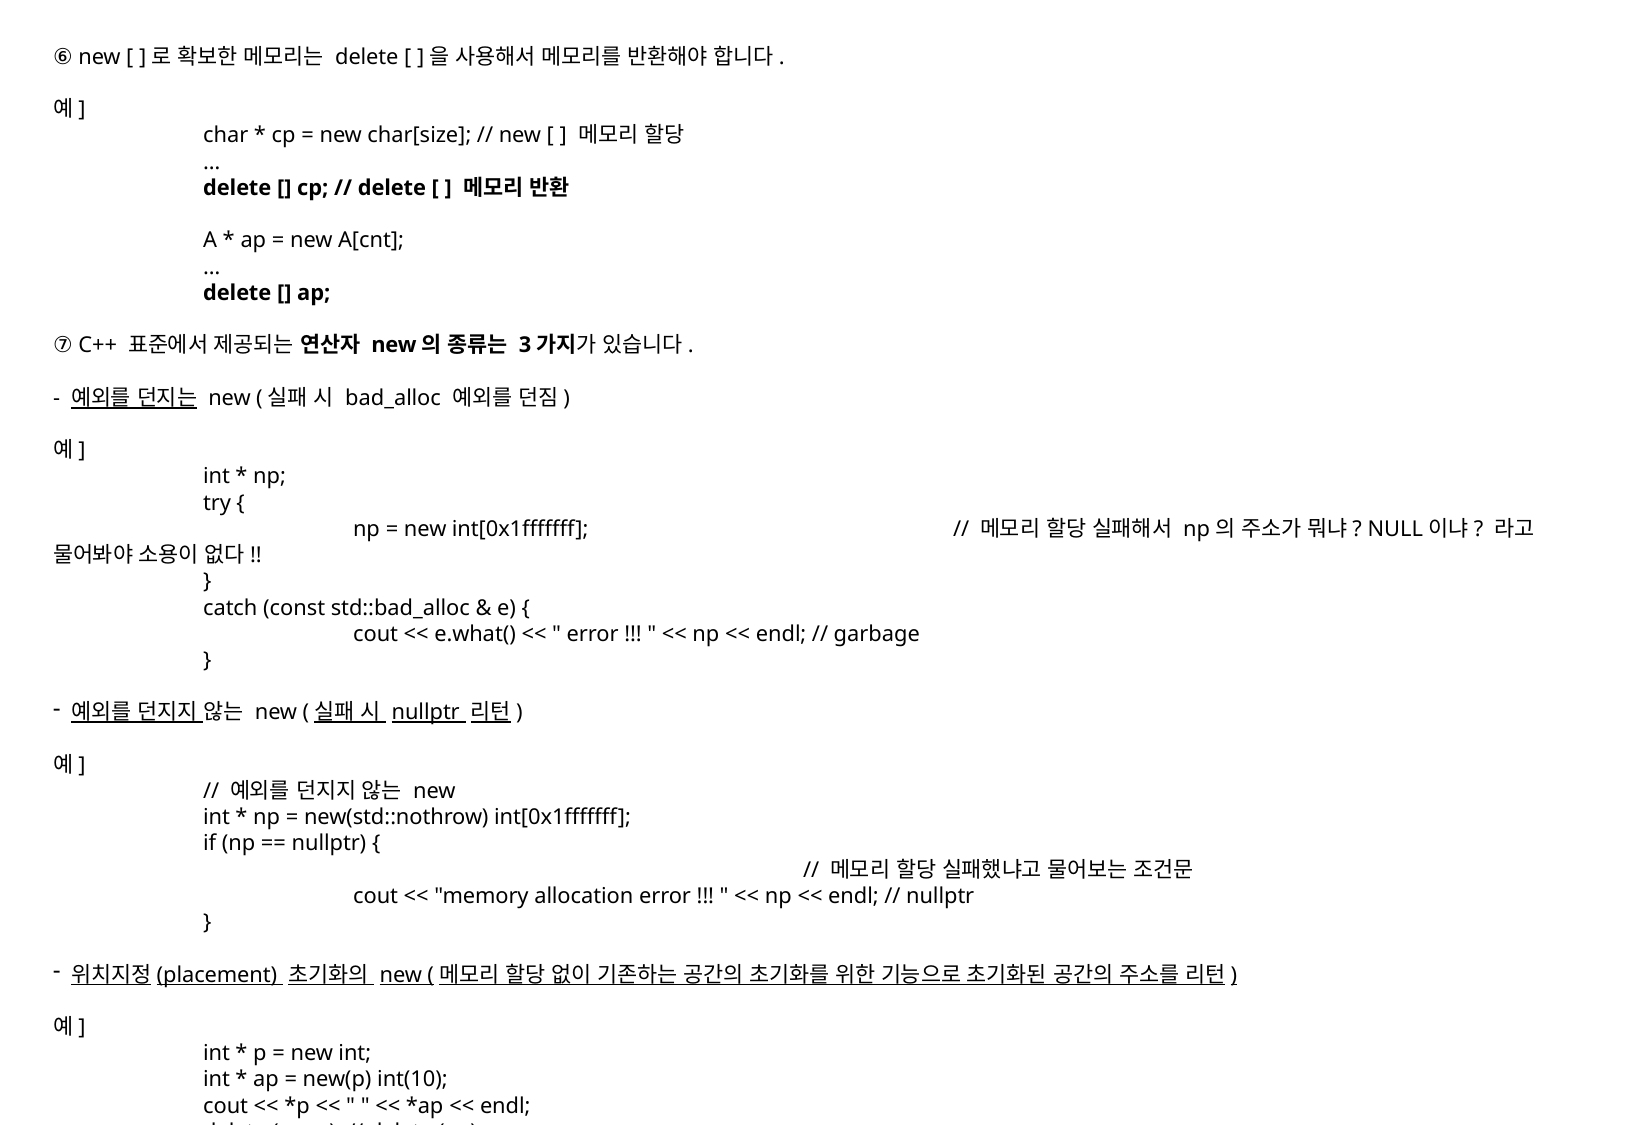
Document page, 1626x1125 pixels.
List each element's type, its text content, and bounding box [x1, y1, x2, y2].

text_box ⑥ new [ ]로 확보한 메모리는 delete [ ]을 사용해서 메모리를 반환해야 합니다. 예] char * cp = new char[size]; // new [ ] 메모리 할당 … delete [] cp; // delete [ ] 메모리 반환 A * ap = new A[cnt]; … delete [] ap; ⑦ C++ 표준에서 제공되는 연산자 new의 종류는 3가지가 있습니다. - 예외를 던지는 new (실패 시 bad_alloc 예외를 던짐) 예] int * np; try { np = new int[0x1fffffff]; // 메모리 할당 실패해서 np의 주소가 뭐냐? NULL이냐? 라고 물어봐야 소용이 없다!! } catch (const std::bad_alloc & e) { cout << e.what() << " error !!! " << np << endl; // garbage } 예외를 던지지 않는 new (실패 시 nullptr 리턴) 예] // 예외를 던지지 않는 new int * np = new(std::nothrow) int[0x1fffffff]; if (np == nullptr) { // 메모리 할당 실패했냐고 물어보는 조건문 cout << "memory allocation error !!! " << np << endl; // nullptr } 위치지정(placement) 초기화의 new (메모리 할당 없이 기존하는 공간의 초기화를 위한 기능으로 초기화된 공간의 주소를 리턴) 예] int * p = new int; int * ap = new(p) int(10); cout << *p << " " << *ap << endl; delete (p, ap); // delete (ap); [38, 34, 1587, 1125]
